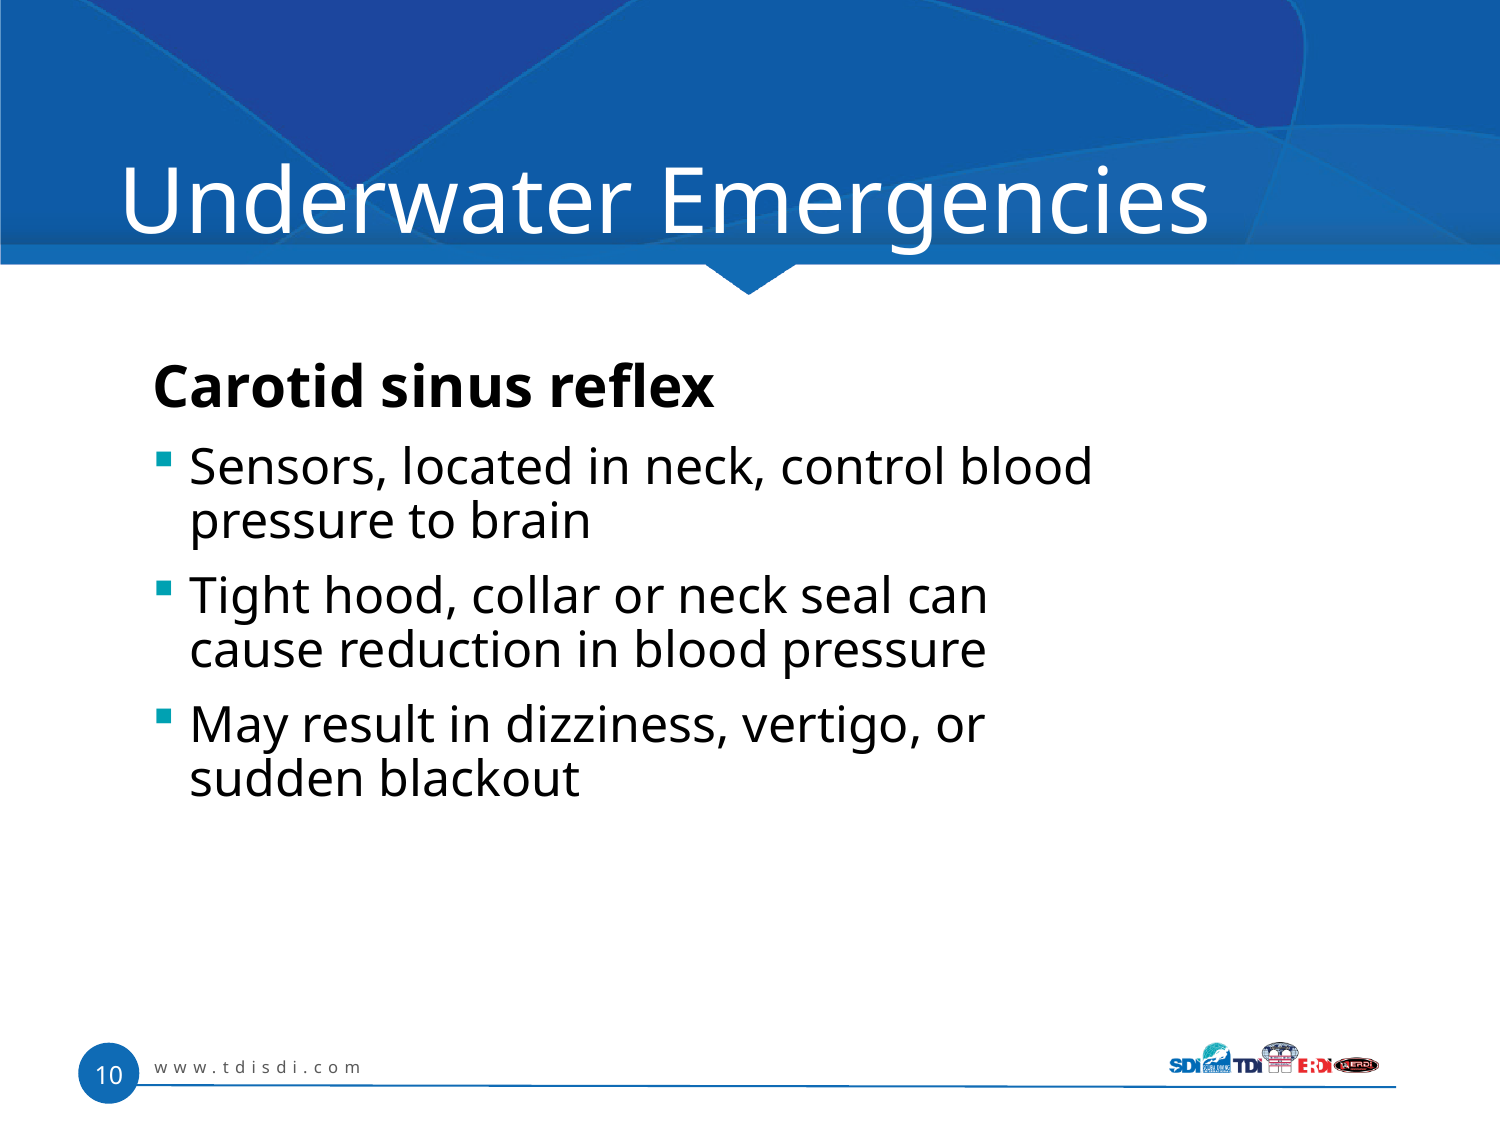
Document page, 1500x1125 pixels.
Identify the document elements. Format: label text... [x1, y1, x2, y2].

footer www.tdisdi.com [139, 1038, 646, 1099]
picture [0, 0, 1500, 295]
title Underwater Emergencies [103, 95, 1397, 313]
list Carotid sinus reflex Sensors, located in neck, control blood pressure to brain Tight hood, collar or neck seal can cause reduction in blood pressure May result in dizziness, vertigo, or sudden blackout [137, 350, 1150, 1125]
slide_number 10 [78, 1046, 140, 1107]
picture [1169, 1042, 1379, 1073]
